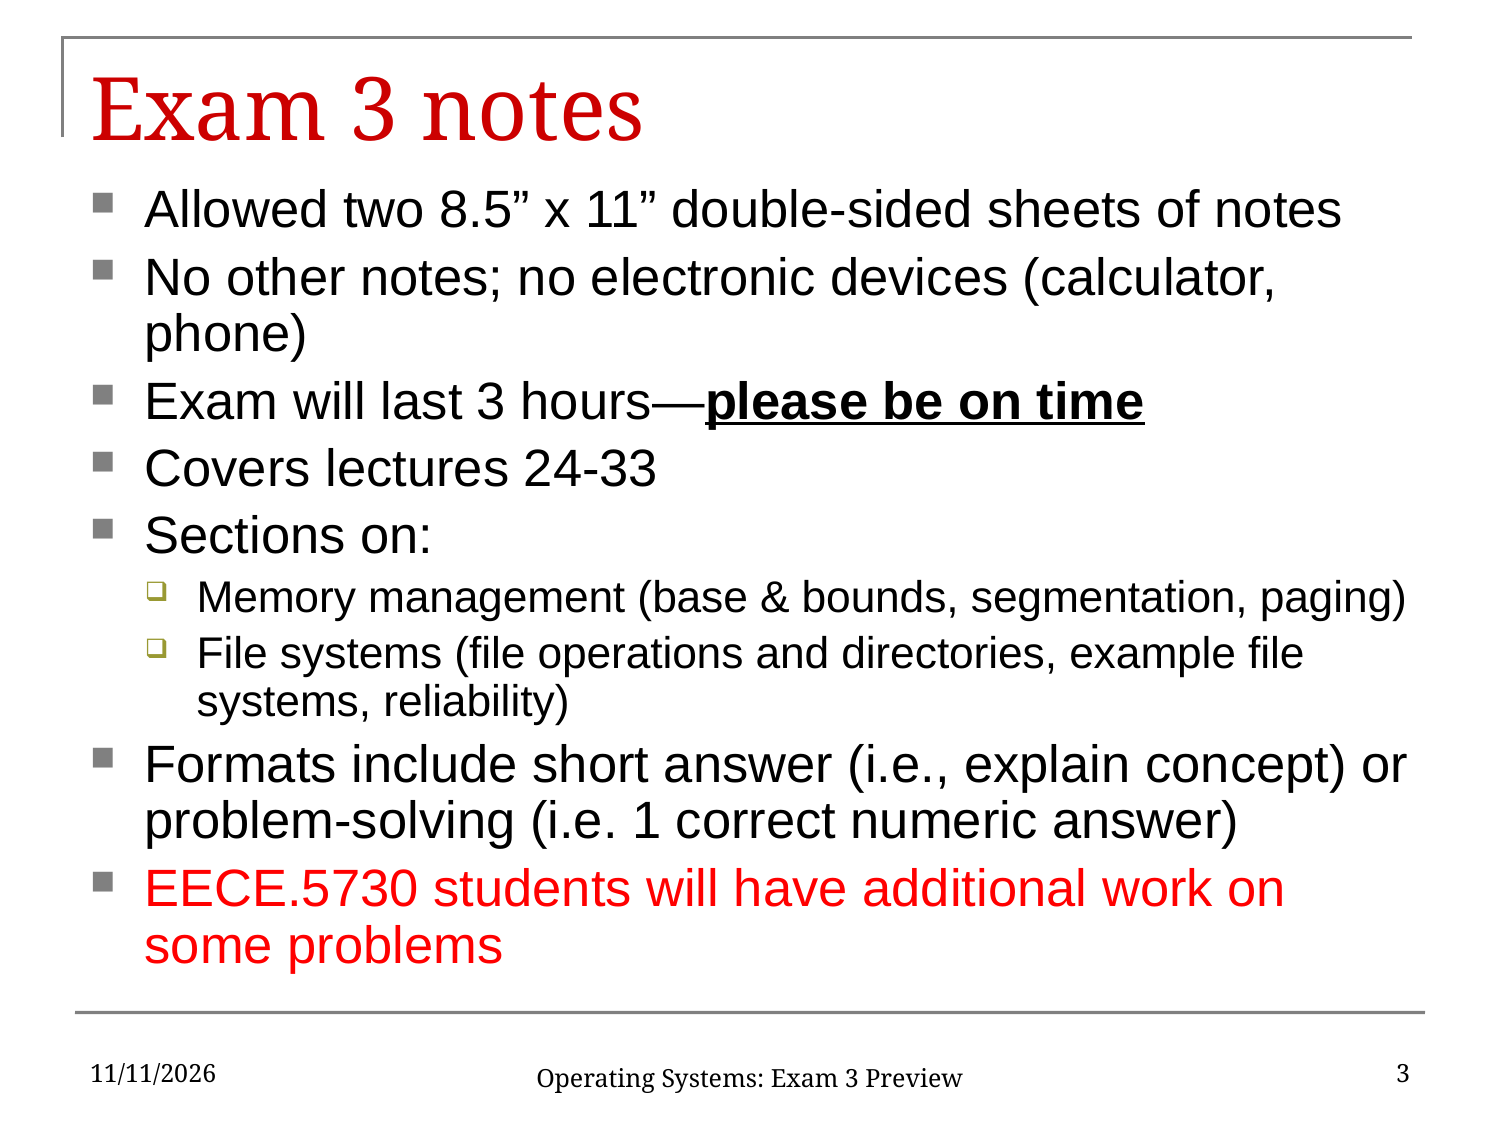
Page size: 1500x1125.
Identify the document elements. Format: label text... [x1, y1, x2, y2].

list Allowed two 8.5” x 11” double-sided sheets of notes No other notes; no electronic devices (calculator, phone) Exam will last 3 hours—please be on time Covers lectures 24-33 Sections on: Memory management (base & bounds, segmentation, paging) File systems (file operations and directories, example file systems, reliability) Formats include short answer (i.e., explain concept) or problem-solving (i.e. 1 correct numeric answer) EECE.5730 students will have additional work on some problems [75, 174, 1425, 1006]
title Exam 3 notes [75, 45, 1425, 163]
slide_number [74, 1023, 426, 1100]
slide_number 3 [1074, 1023, 1426, 1100]
footer Operating Systems: Exam 3 Preview [512, 1024, 988, 1101]
